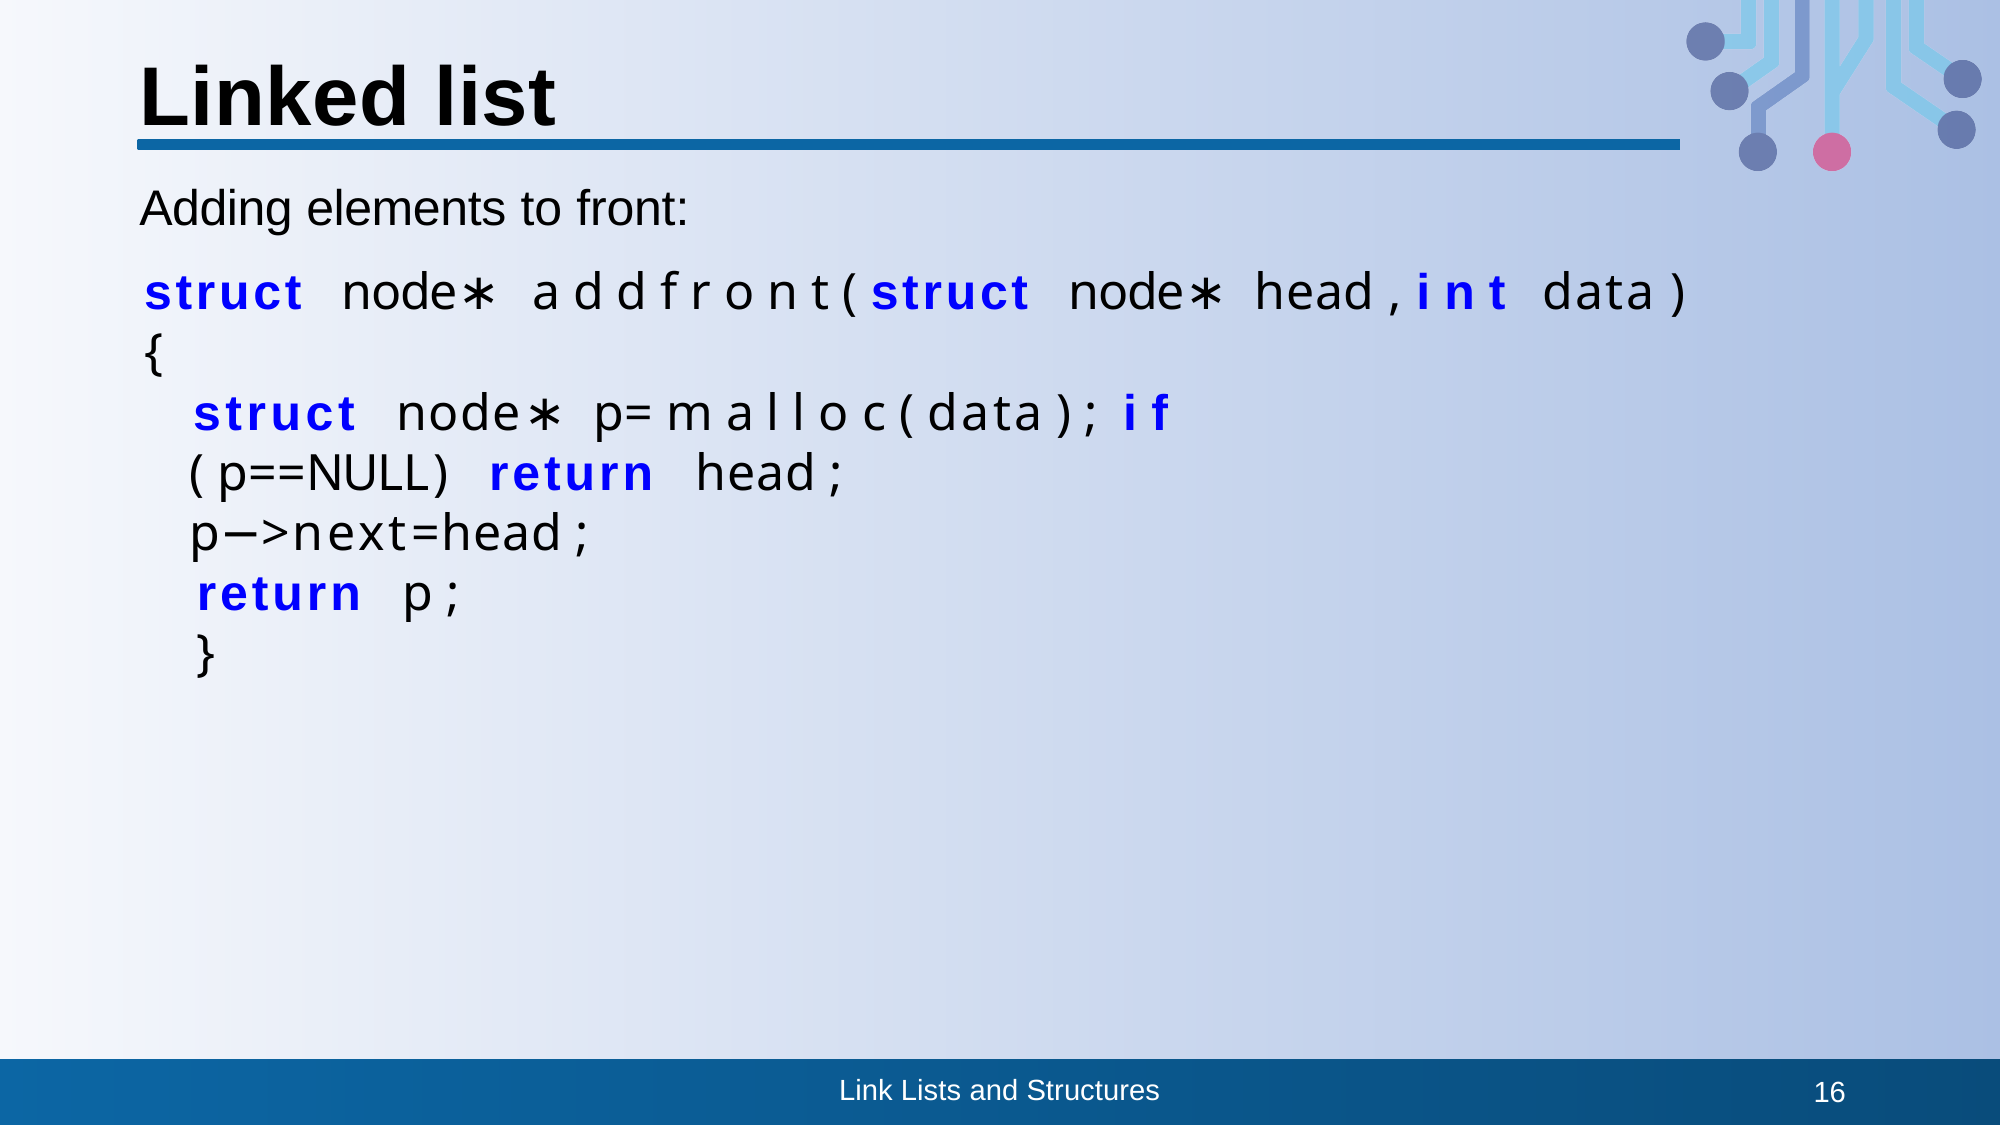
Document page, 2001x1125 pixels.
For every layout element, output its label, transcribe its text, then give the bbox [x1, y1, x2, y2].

title Linked list [135, 0, 823, 145]
text_box Adding elements to front: struct node∗ a d d f r o n t ( struct node∗ head , i n t data ) { struct node∗ p= m a l l o c ( data ) ; i f ( p==NULL) return head ; p−>next=head ; return p ; } [135, 145, 1690, 681]
picture [1663, 0, 2000, 204]
footer Link Lists and Structures [662, 1059, 1338, 1119]
slide_number 16 [1411, 1060, 1861, 1121]
